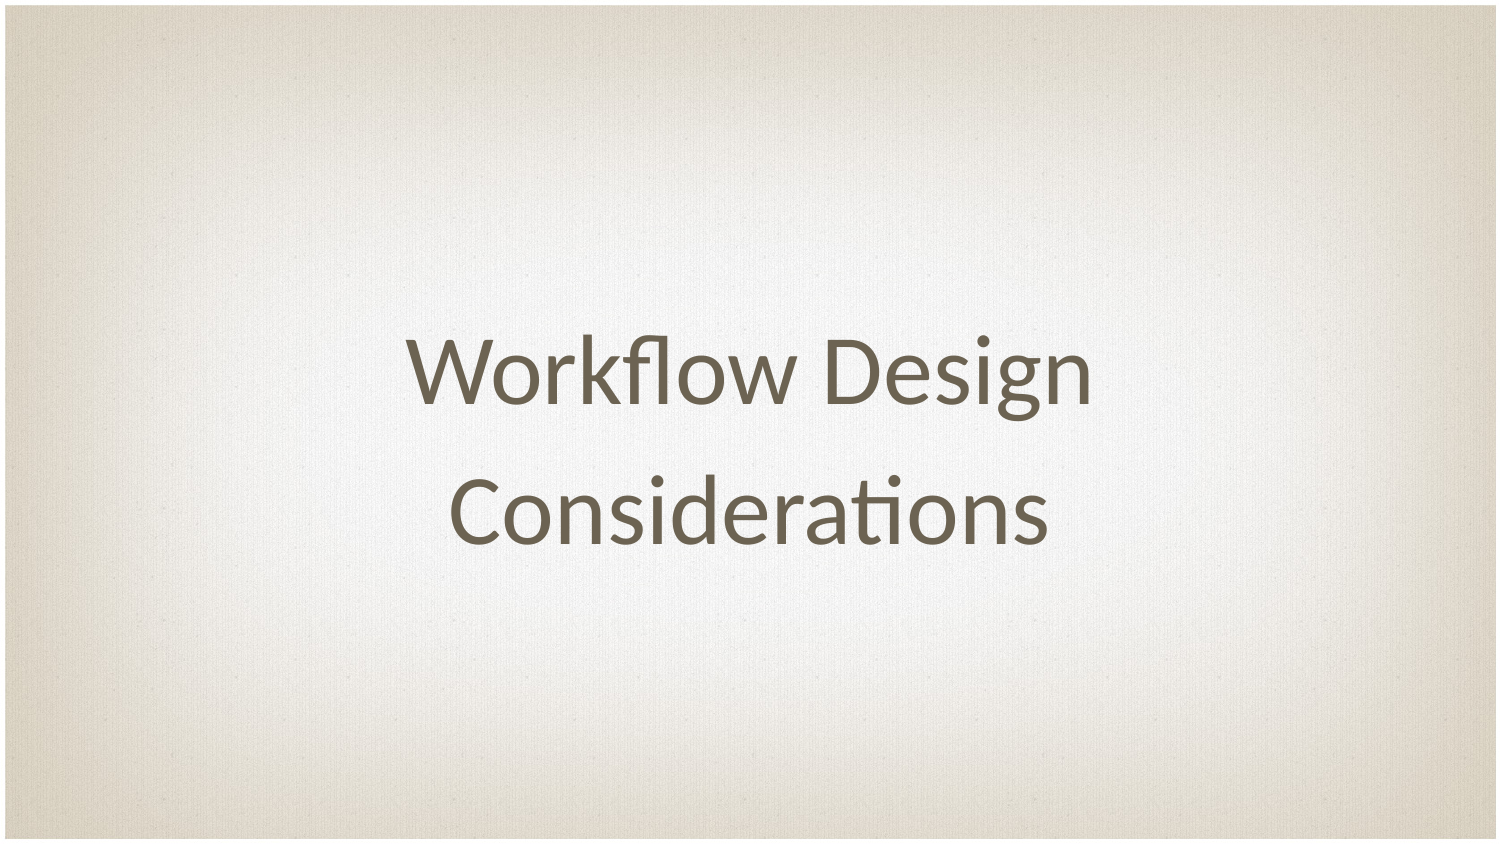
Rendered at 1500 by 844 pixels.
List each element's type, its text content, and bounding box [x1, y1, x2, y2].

picture [0, 0, 1500, 844]
list Workflow Design Considerations [75, 196, 1425, 754]
